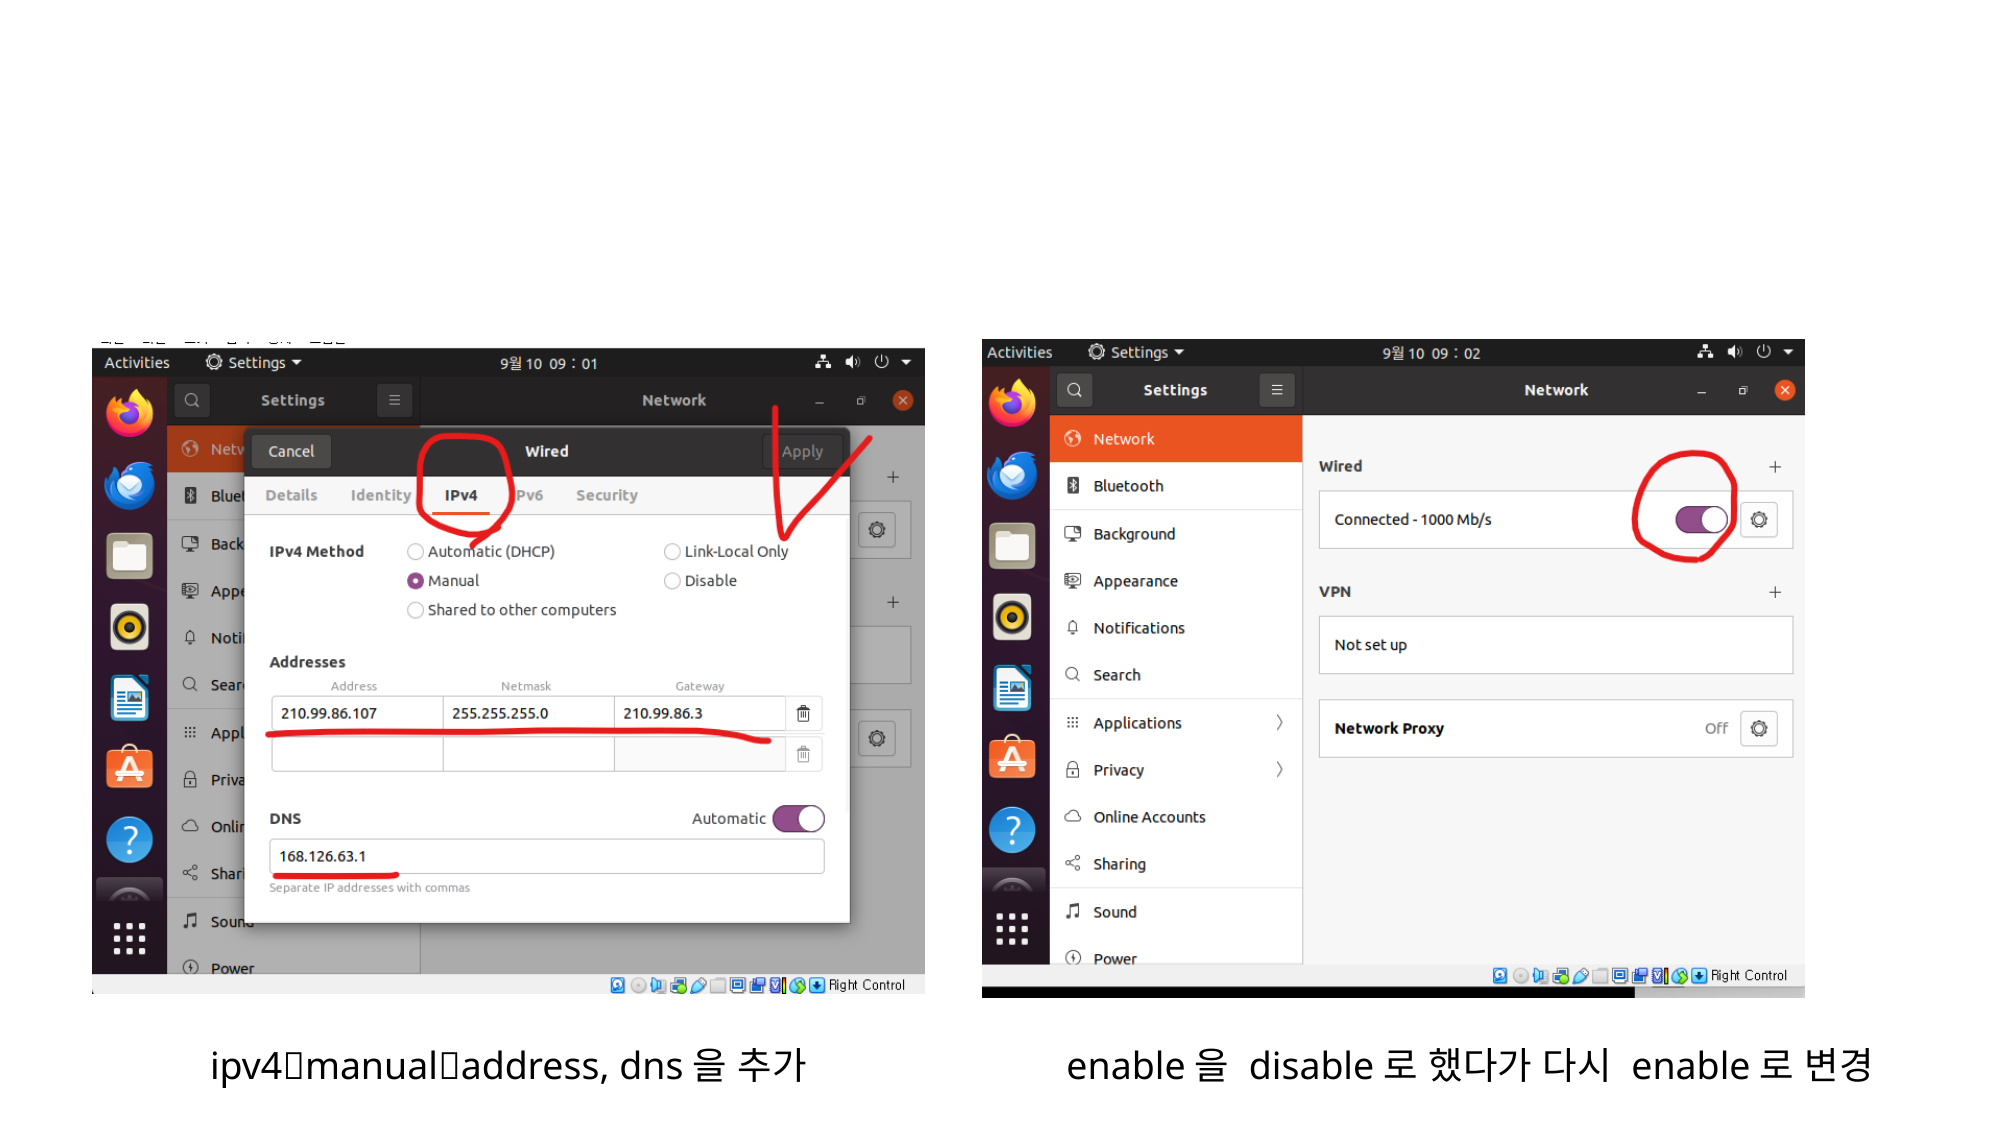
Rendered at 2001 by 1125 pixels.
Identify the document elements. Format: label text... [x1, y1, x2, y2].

text_box ipv4manualaddress, dns을 추가 [195, 1034, 822, 1095]
picture [92, 342, 925, 995]
picture [981, 339, 1805, 998]
text_box enable을 disable로 했다가 다시 enable로 변경 [1051, 1034, 1889, 1095]
